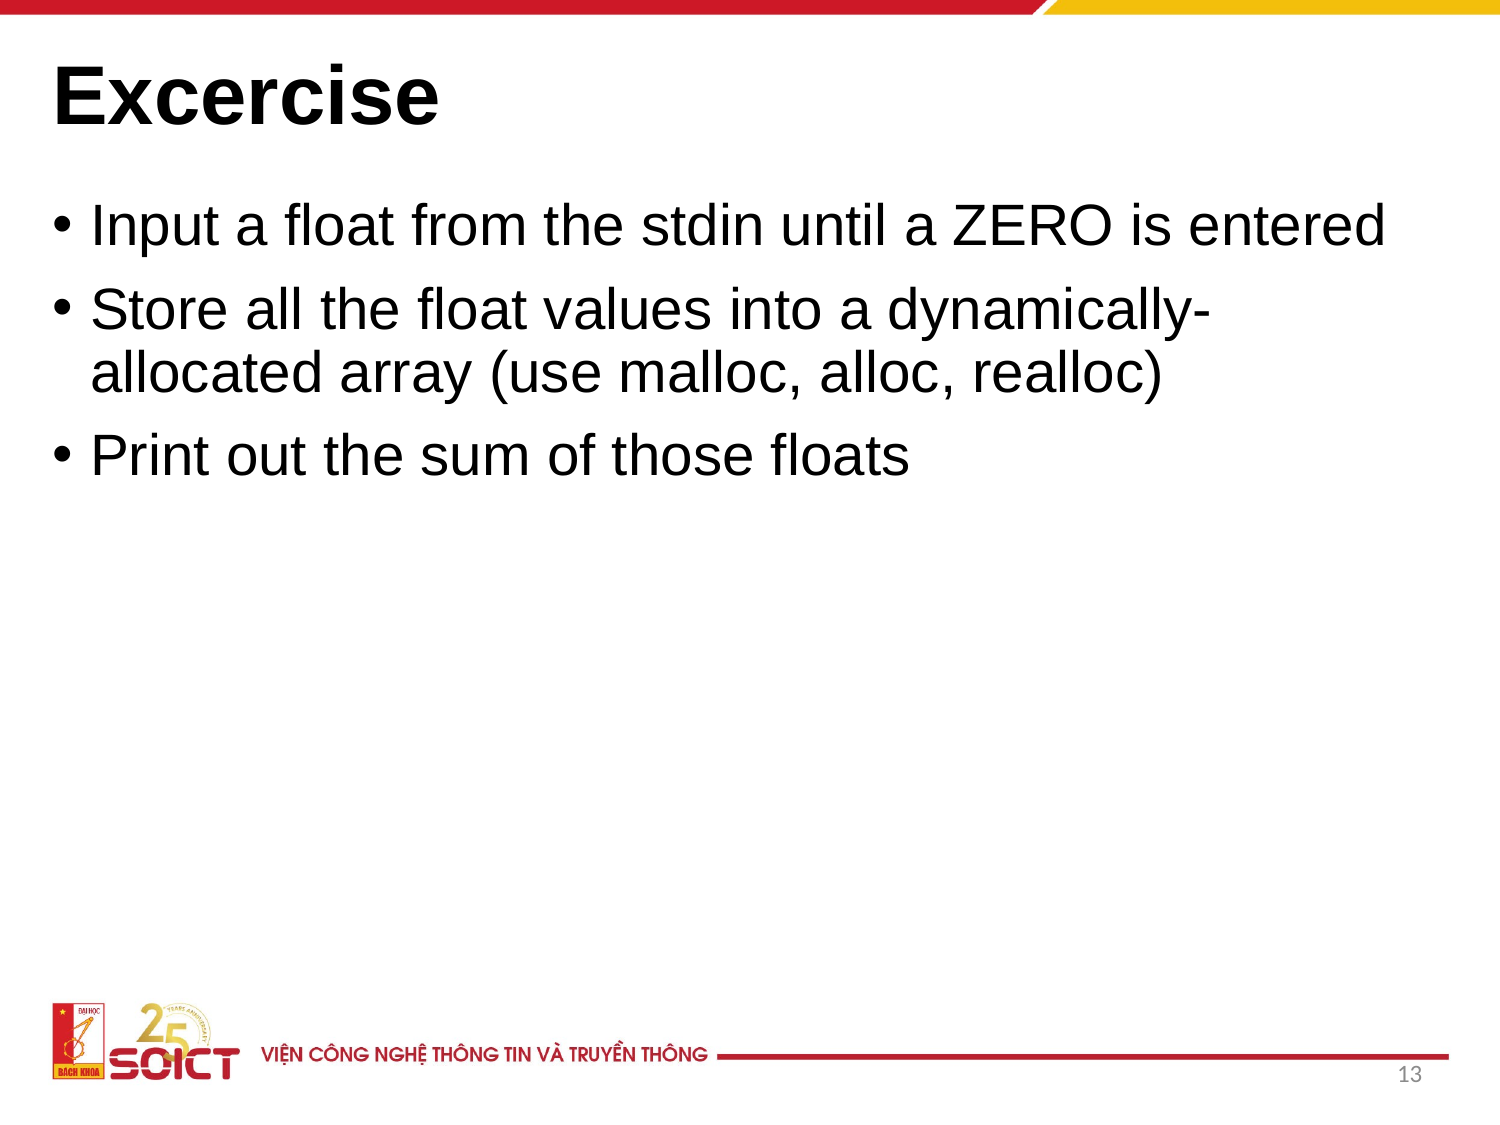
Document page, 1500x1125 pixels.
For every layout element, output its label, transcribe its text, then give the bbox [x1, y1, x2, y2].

title Excercise [37, 20, 1438, 175]
picture [0, 0, 1500, 1125]
list Input a float from the stdin until a ZERO is entered Store all the float values into a dynamically-allocated array (use malloc, alloc, realloc) Print out the sum of those floats [37, 187, 1438, 1014]
slide_number 13 [1059, 1042, 1438, 1103]
